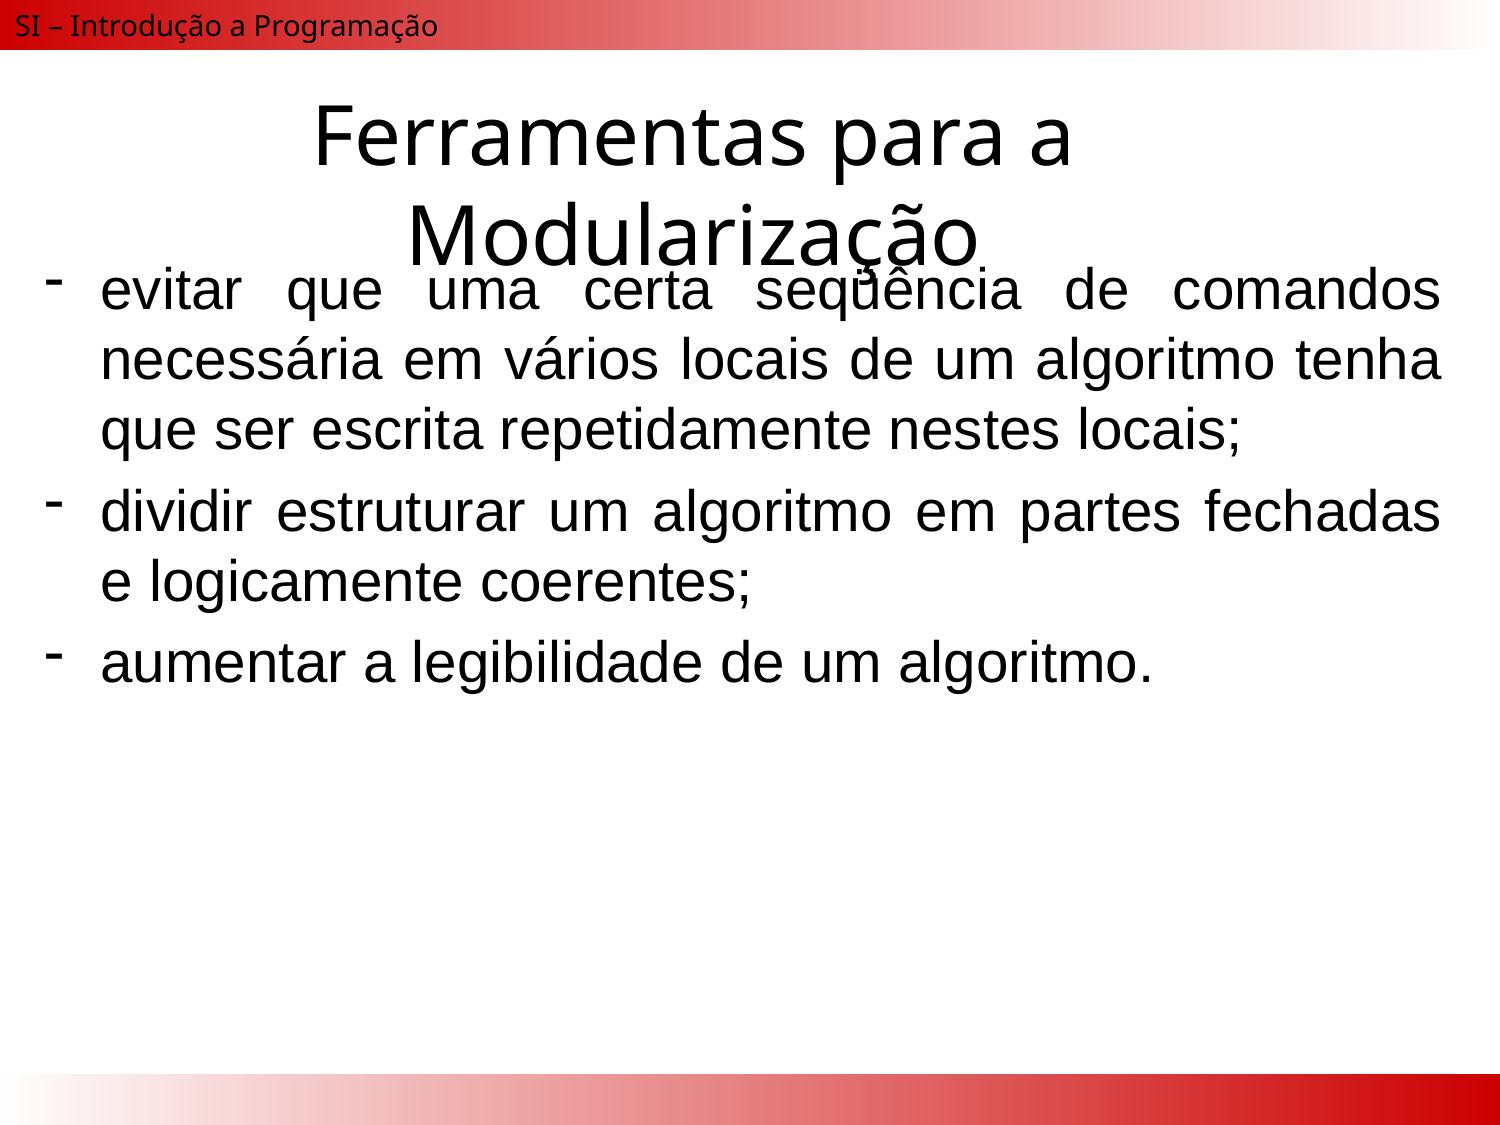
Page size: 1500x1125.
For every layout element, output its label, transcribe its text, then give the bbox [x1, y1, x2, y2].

list evitar que uma certa seqüência de comandos necessária em vários locais de um algoritmo tenha que ser escrita repetidamente nestes locais; dividir estruturar um algoritmo em partes fechadas e logicamente coerentes; aumentar a legibilidade de um algoritmo. [29, 243, 1460, 1063]
text_box Ferramentas para a Modularização [150, 74, 1238, 290]
